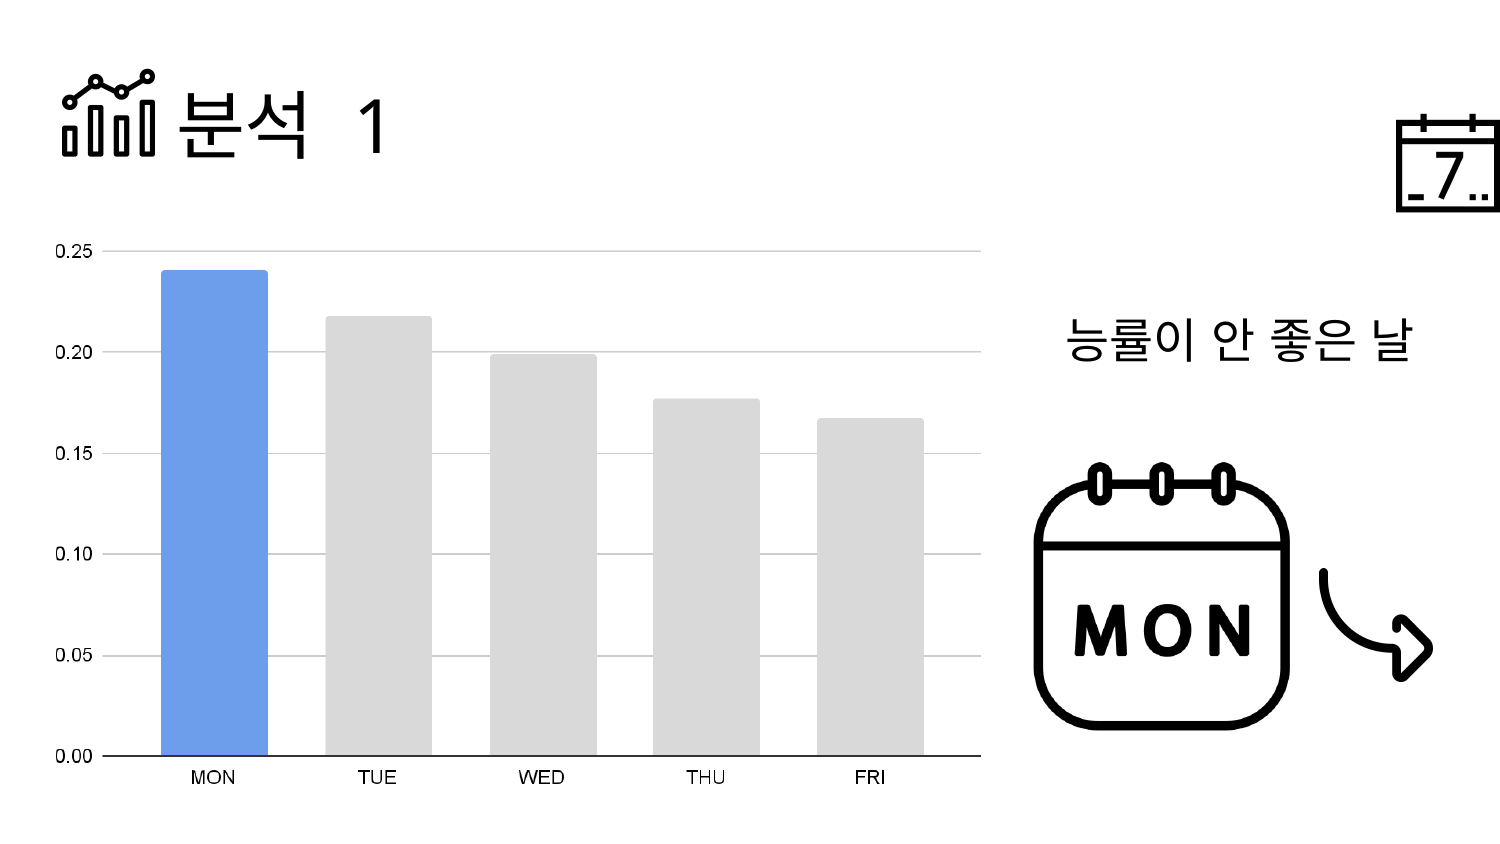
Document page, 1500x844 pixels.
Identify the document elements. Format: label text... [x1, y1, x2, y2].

picture [62, 65, 156, 159]
picture [24, 209, 1011, 819]
text_box 능률이 안 좋은 날 [1015, 295, 1478, 383]
picture [1319, 567, 1434, 682]
picture [1013, 447, 1310, 744]
picture [1396, 111, 1500, 216]
text_box 분석 1 [0, 63, 492, 184]
